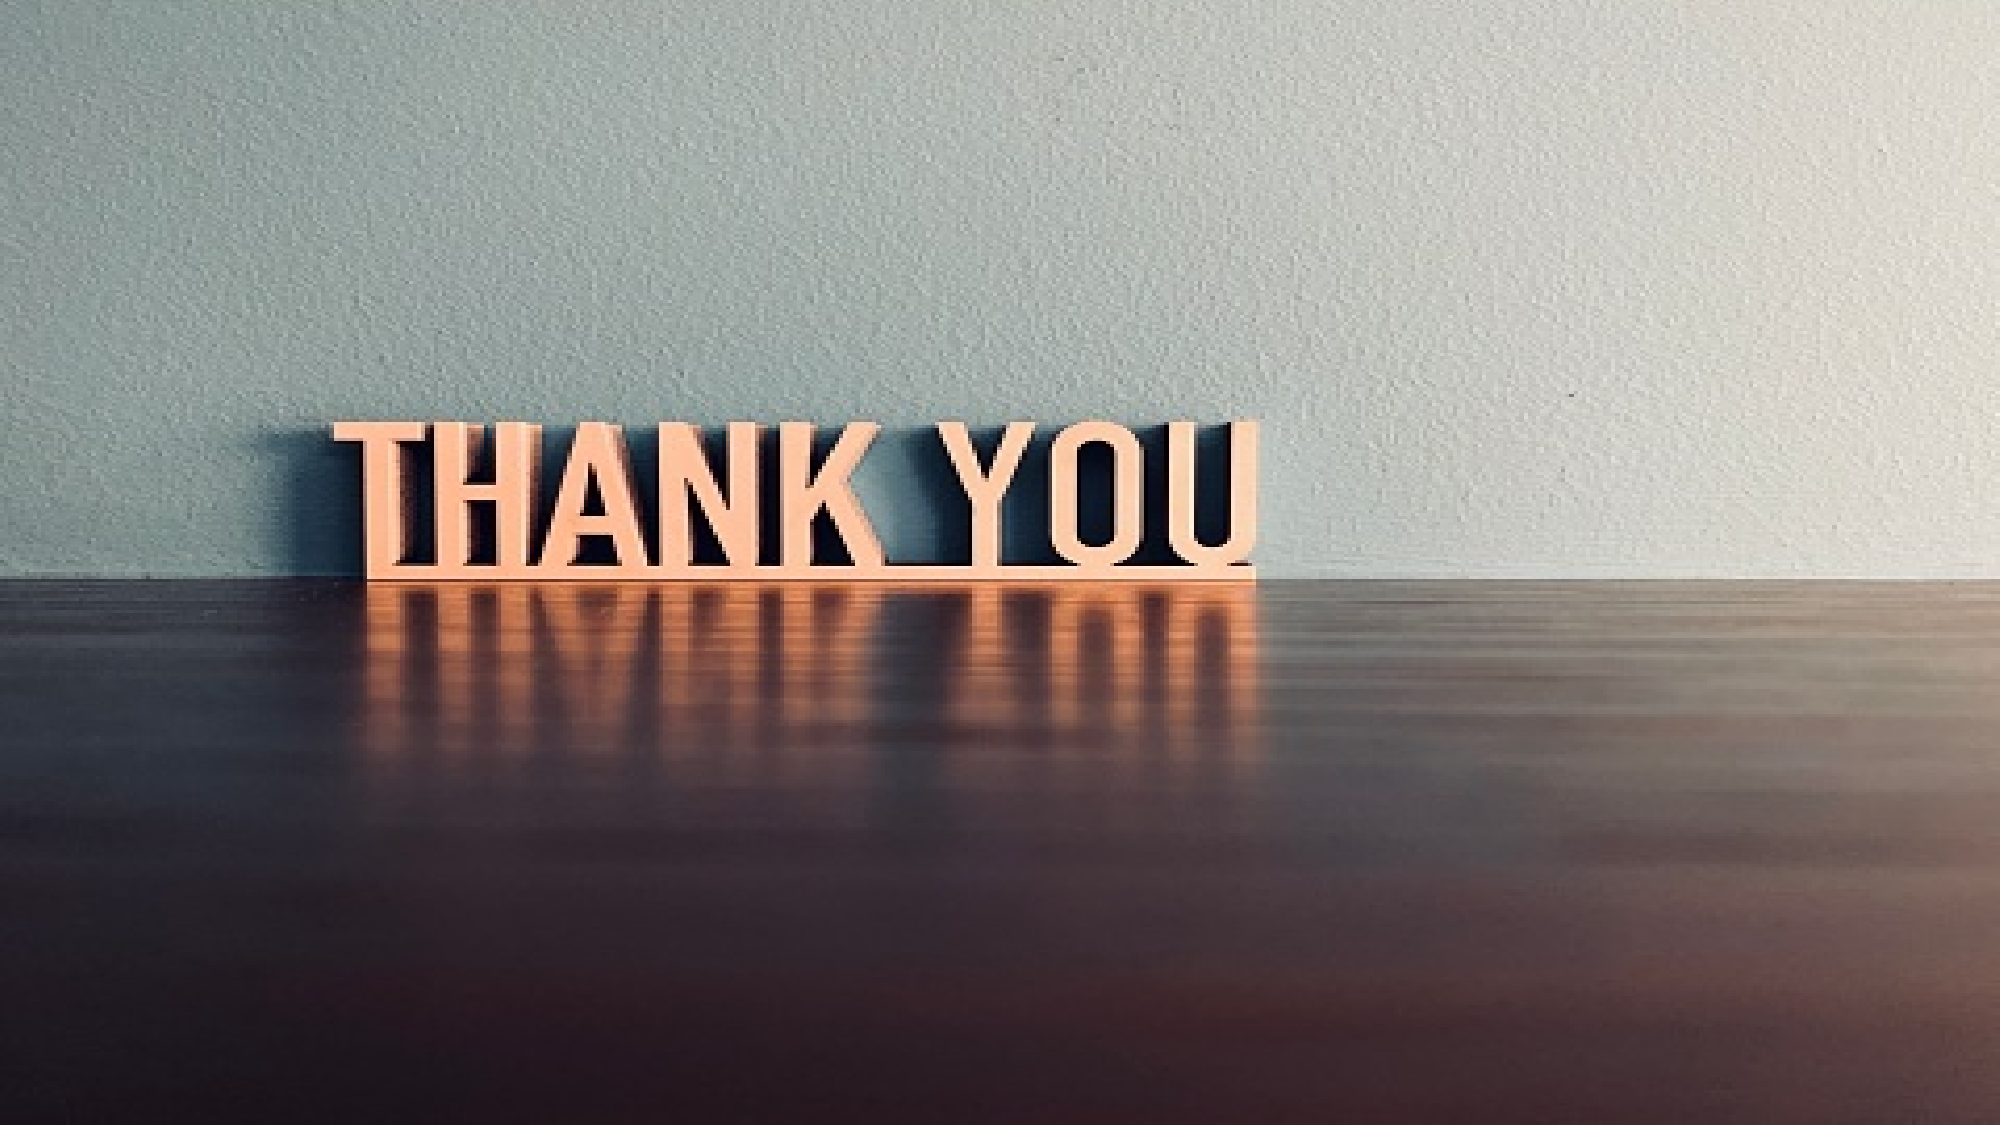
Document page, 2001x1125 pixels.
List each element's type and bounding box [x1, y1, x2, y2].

list [0, 0, 2000, 1125]
